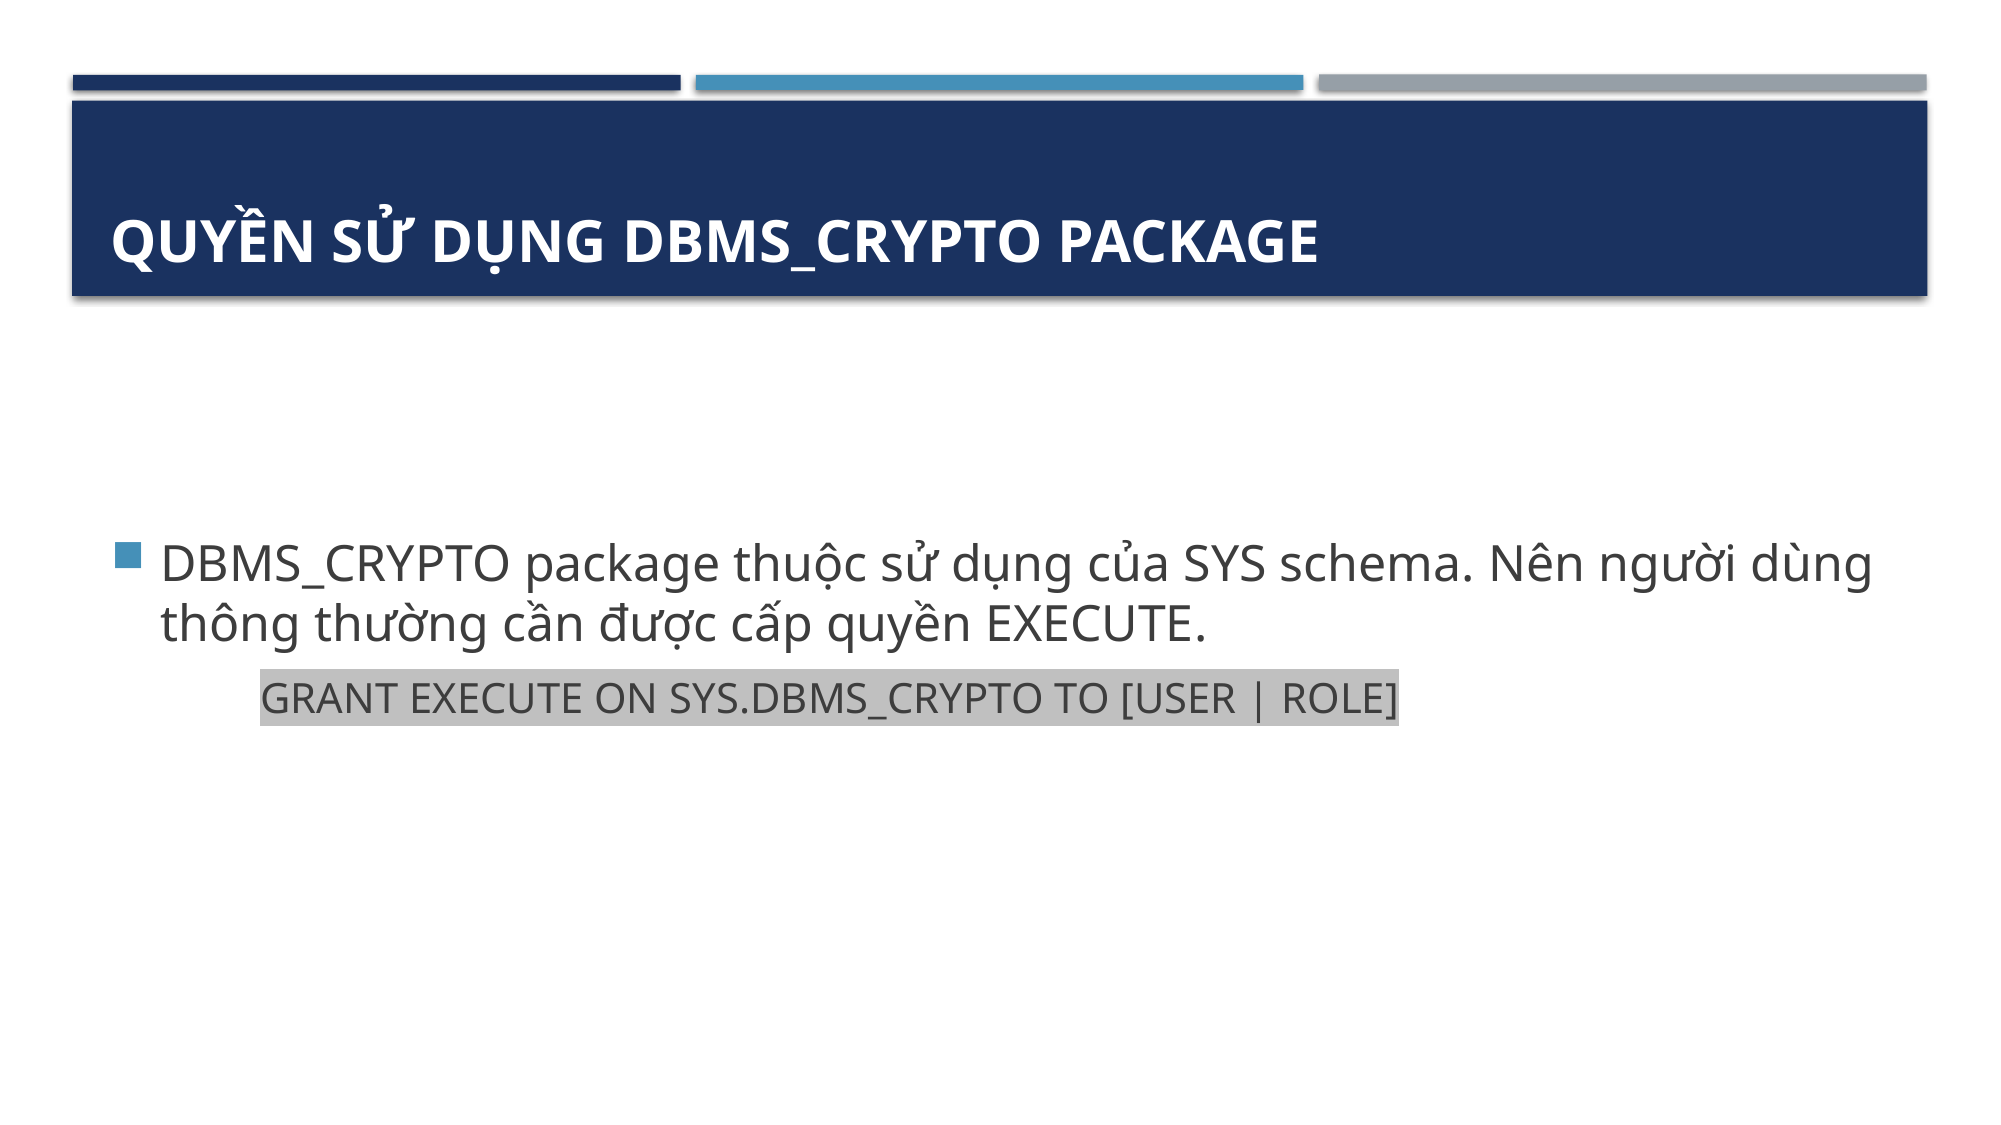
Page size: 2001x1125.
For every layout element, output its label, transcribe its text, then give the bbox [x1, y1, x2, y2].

title Quyền sử dụng DBMS_CRYPTO package [95, 115, 1905, 282]
list DBMS_CRYPTO package thuộc sử dụng của SYS schema. Nên người dùng thông thường cần được cấp quyền EXECUTE. GRANT EXECUTE ON SYS.DBMS_CRYPTO TO [USER | ROLE] [95, 357, 1905, 962]
